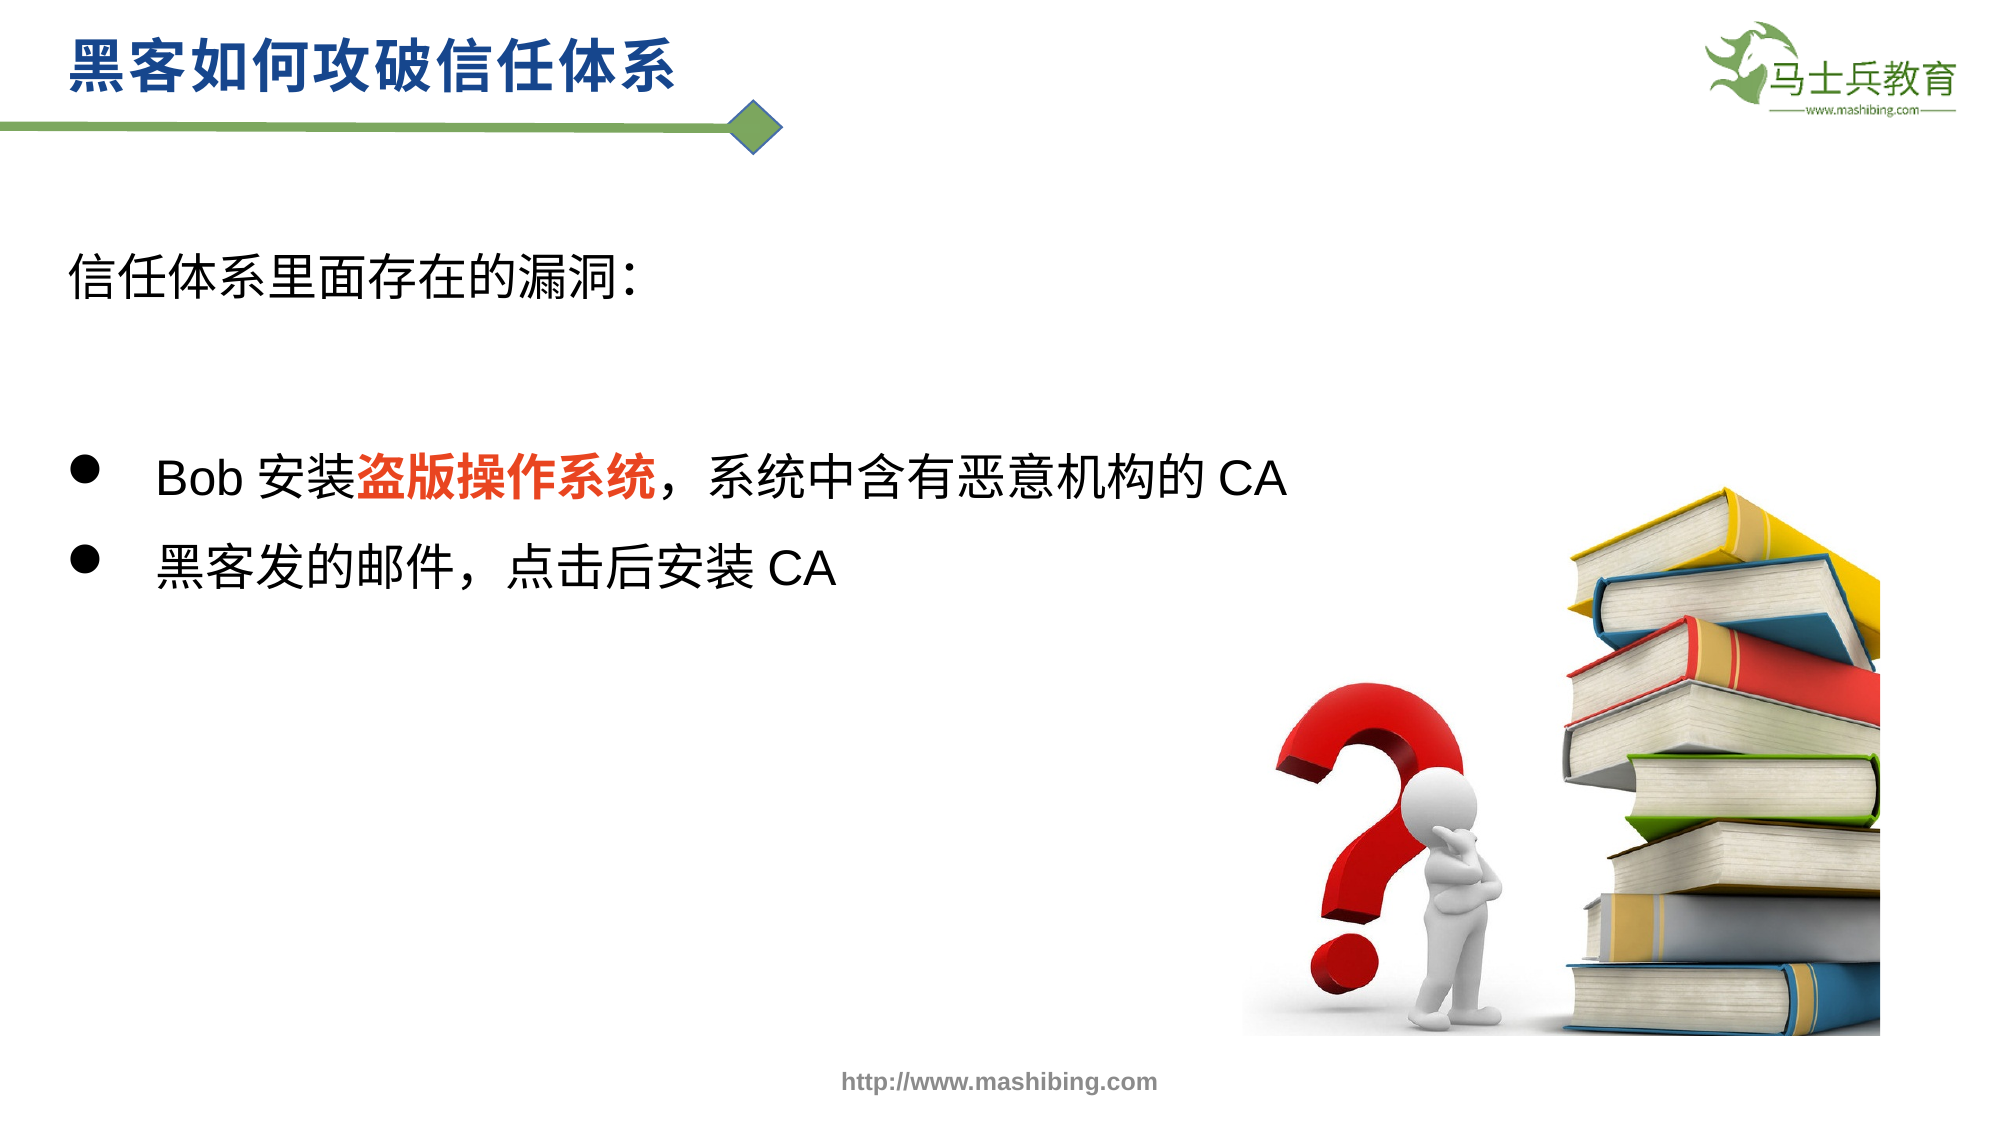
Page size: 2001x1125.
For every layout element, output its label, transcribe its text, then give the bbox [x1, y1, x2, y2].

picture [1702, 21, 1975, 127]
picture [1242, 373, 1881, 1036]
list 黑客如何攻破信任体系 [52, 0, 763, 113]
text_box Bob安装盗版操作系统，系统中含有恶意机构的CA 黑客发的邮件，点击后安装CA [51, 408, 1242, 603]
text_box 信任体系里面存在的漏洞： [52, 208, 1882, 314]
